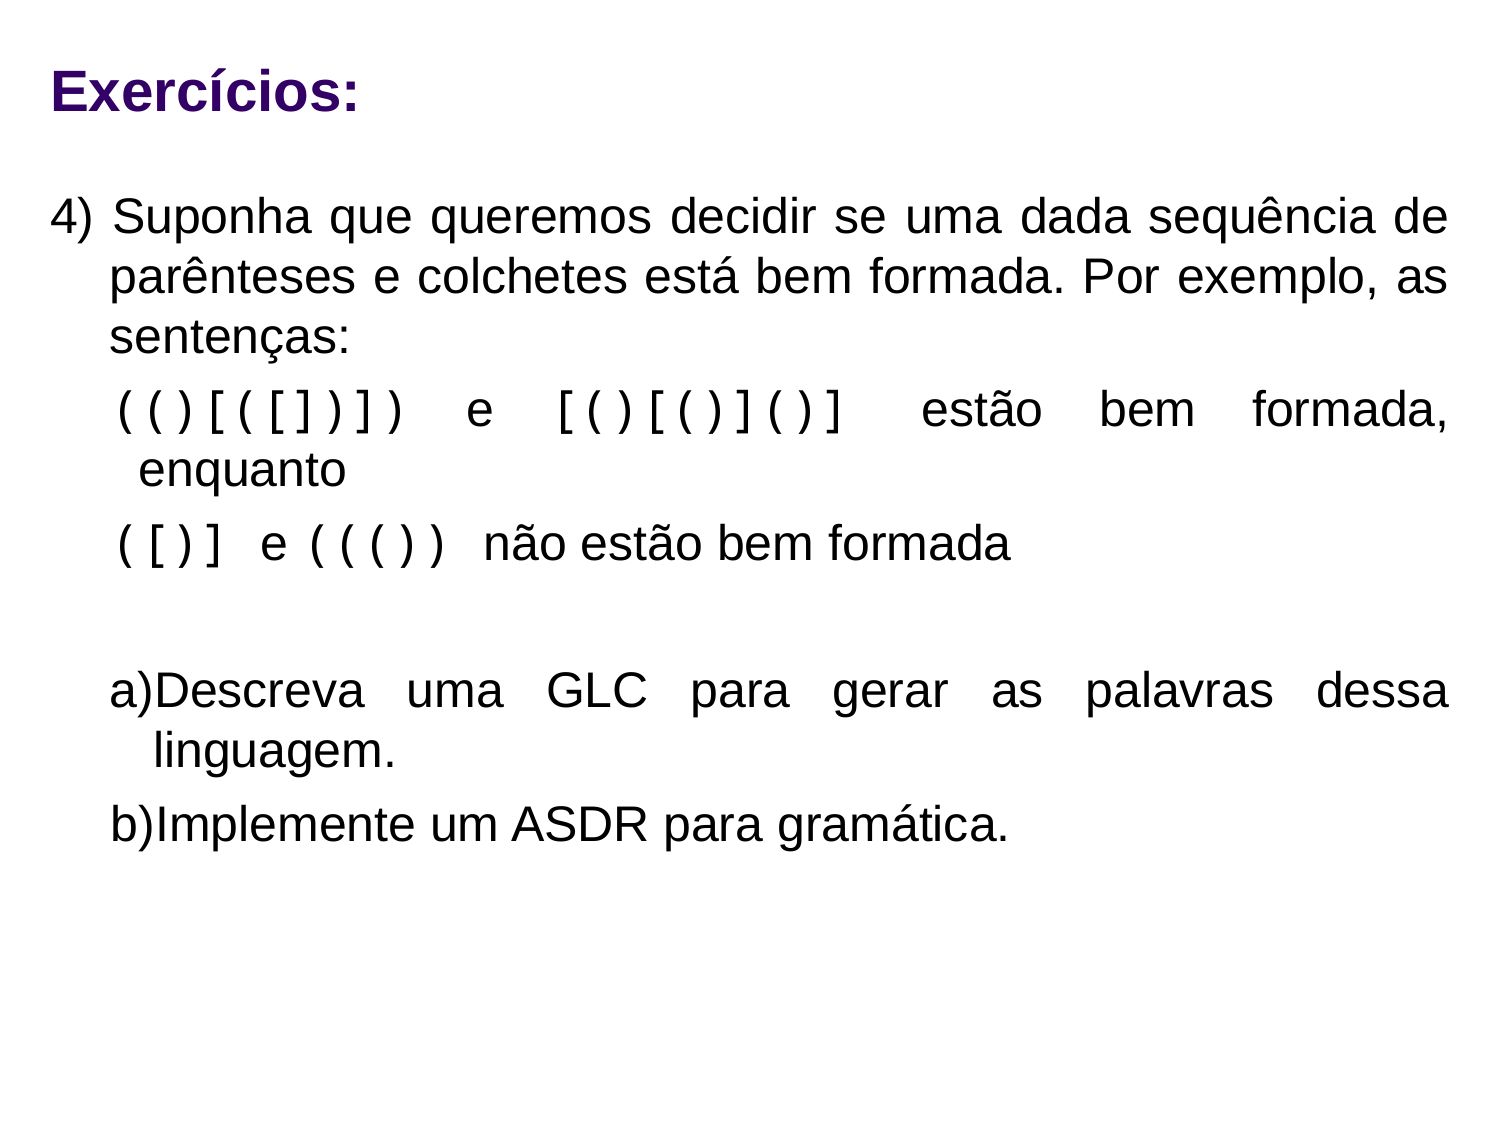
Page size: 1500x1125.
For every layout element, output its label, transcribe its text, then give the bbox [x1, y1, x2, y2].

title Exercícios: [35, 0, 1465, 175]
list 4) Suponha que queremos decidir se uma dada sequência de parênteses e colchetes está bem formada. Por exemplo, as sentenças: (()[([])]) e [()[()]()] estão bem formada, enquanto ([)] e ((()) não estão bem formada Descreva uma GLC para gerar as palavras dessa linguagem. Implemente um ASDR para gramática. [35, 175, 1465, 1067]
